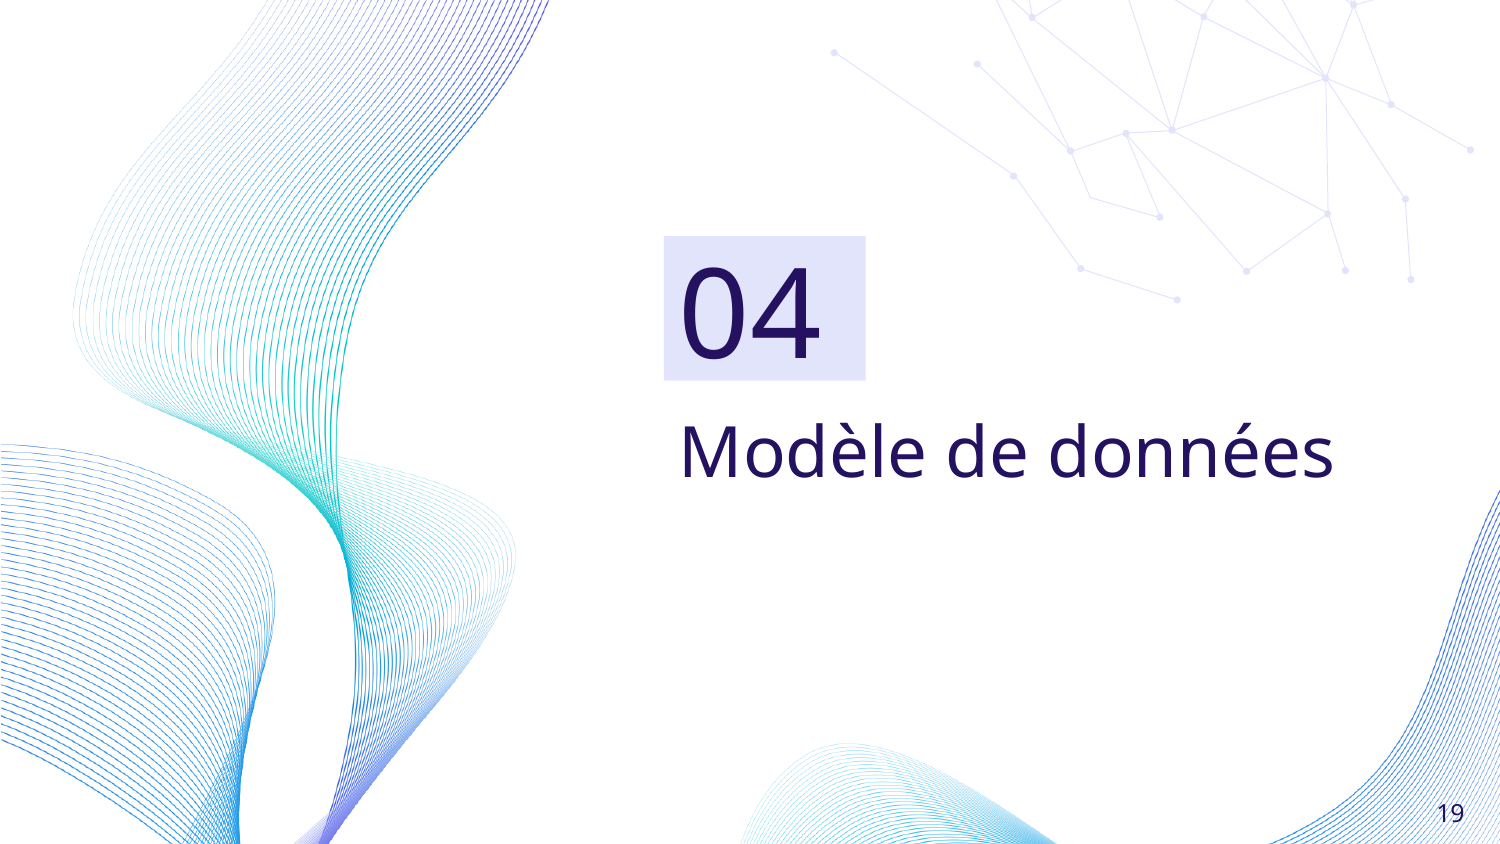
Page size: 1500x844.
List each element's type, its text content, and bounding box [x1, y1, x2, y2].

picture [724, 473, 1500, 844]
picture [0, 0, 559, 844]
title 04 [663, 236, 866, 381]
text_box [846, 0, 1500, 307]
text_box 19 [1400, 782, 1500, 844]
title Modèle de données [663, 391, 1383, 659]
